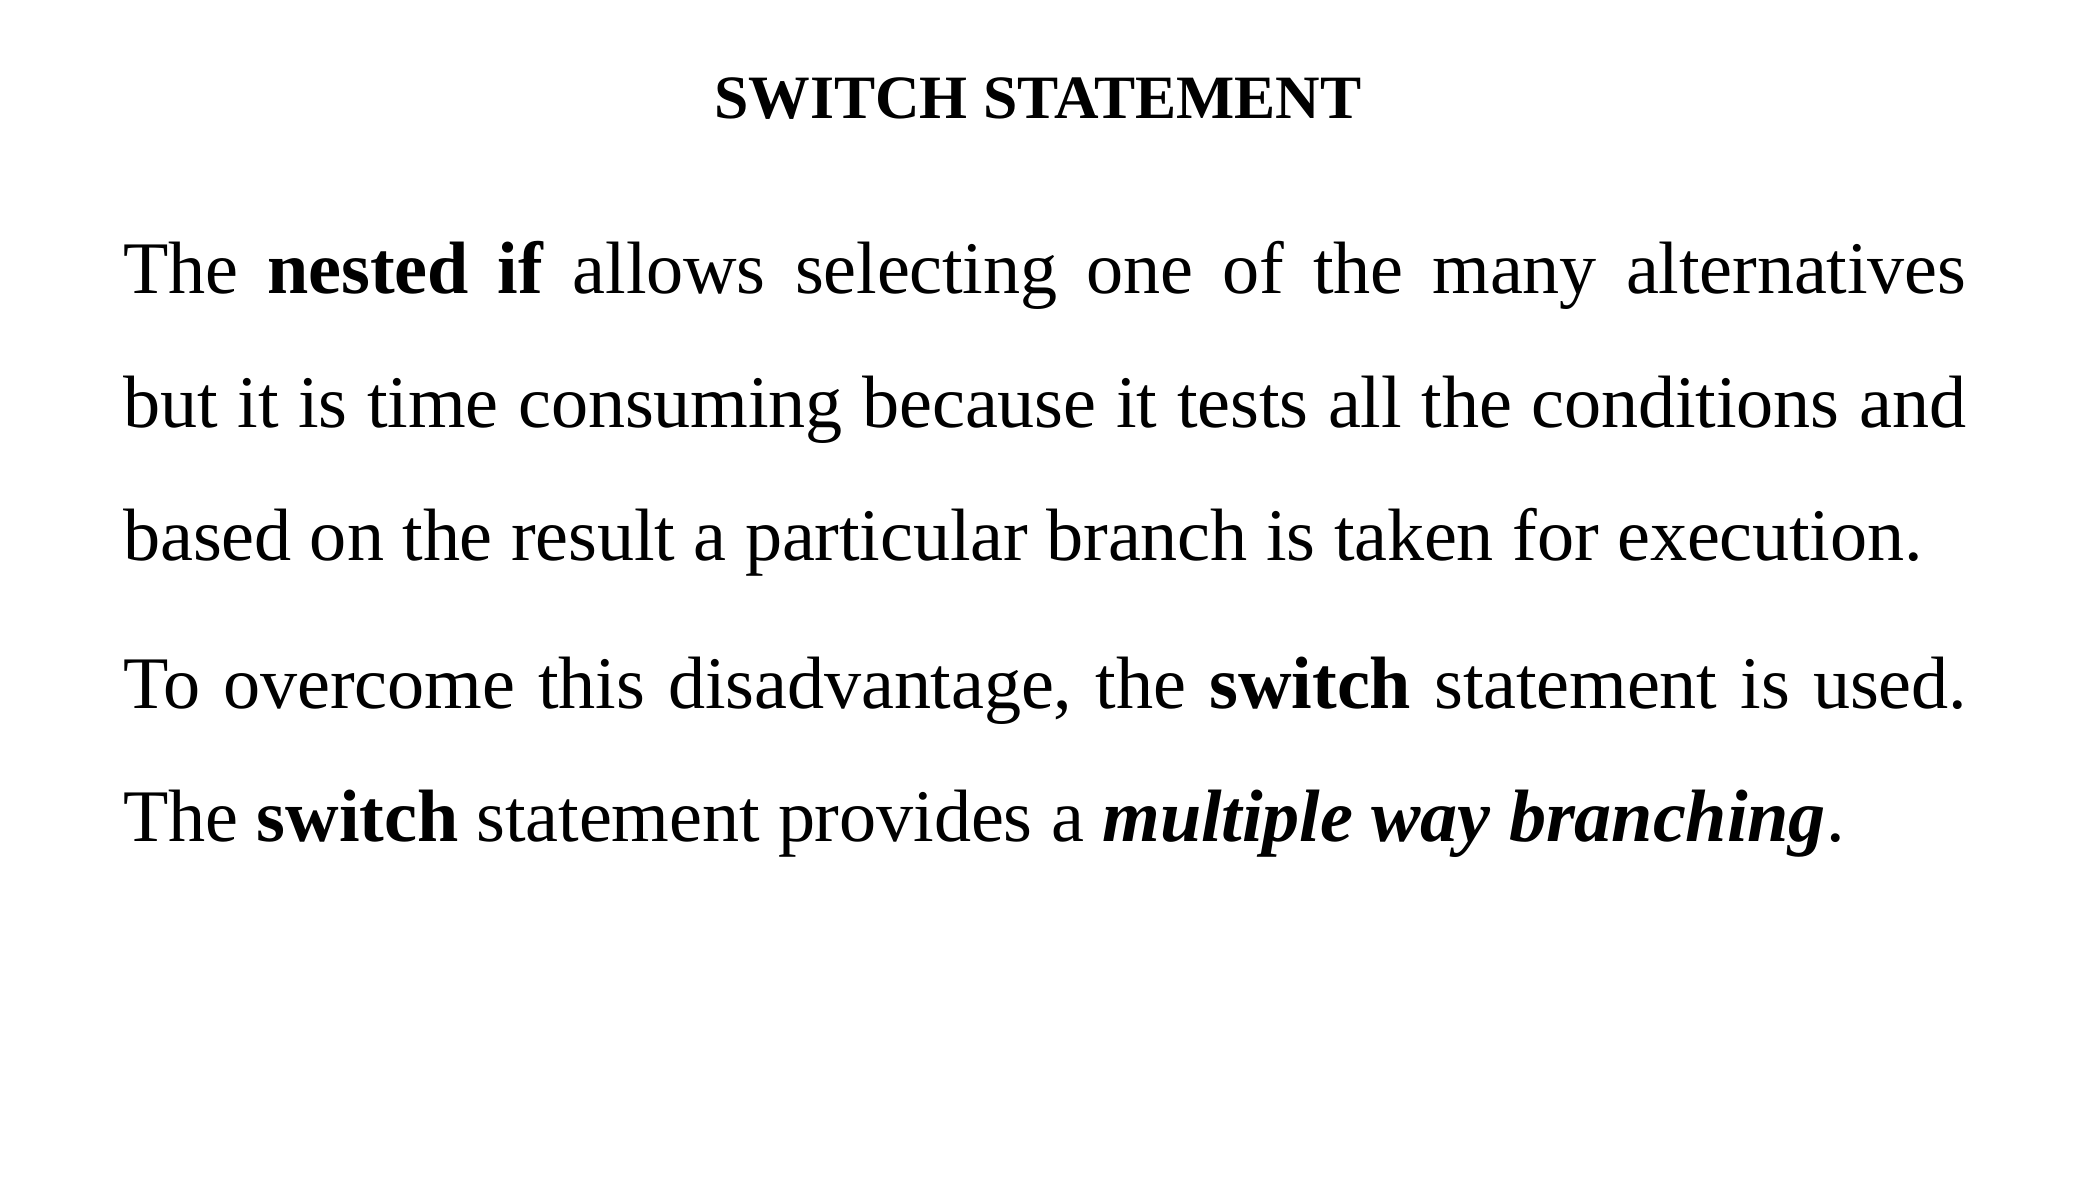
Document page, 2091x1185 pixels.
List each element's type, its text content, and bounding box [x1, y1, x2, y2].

title SWITCH STATEMENT [104, 47, 1987, 141]
list The nested if allows selecting one of the many alternatives but it is time consuming because it tests all the conditions and based on the result a particular branch is taken for execution. To overcome this disadvantage, the switch statement is used. The switch statement provides a multiple way branching. [104, 166, 1987, 1106]
